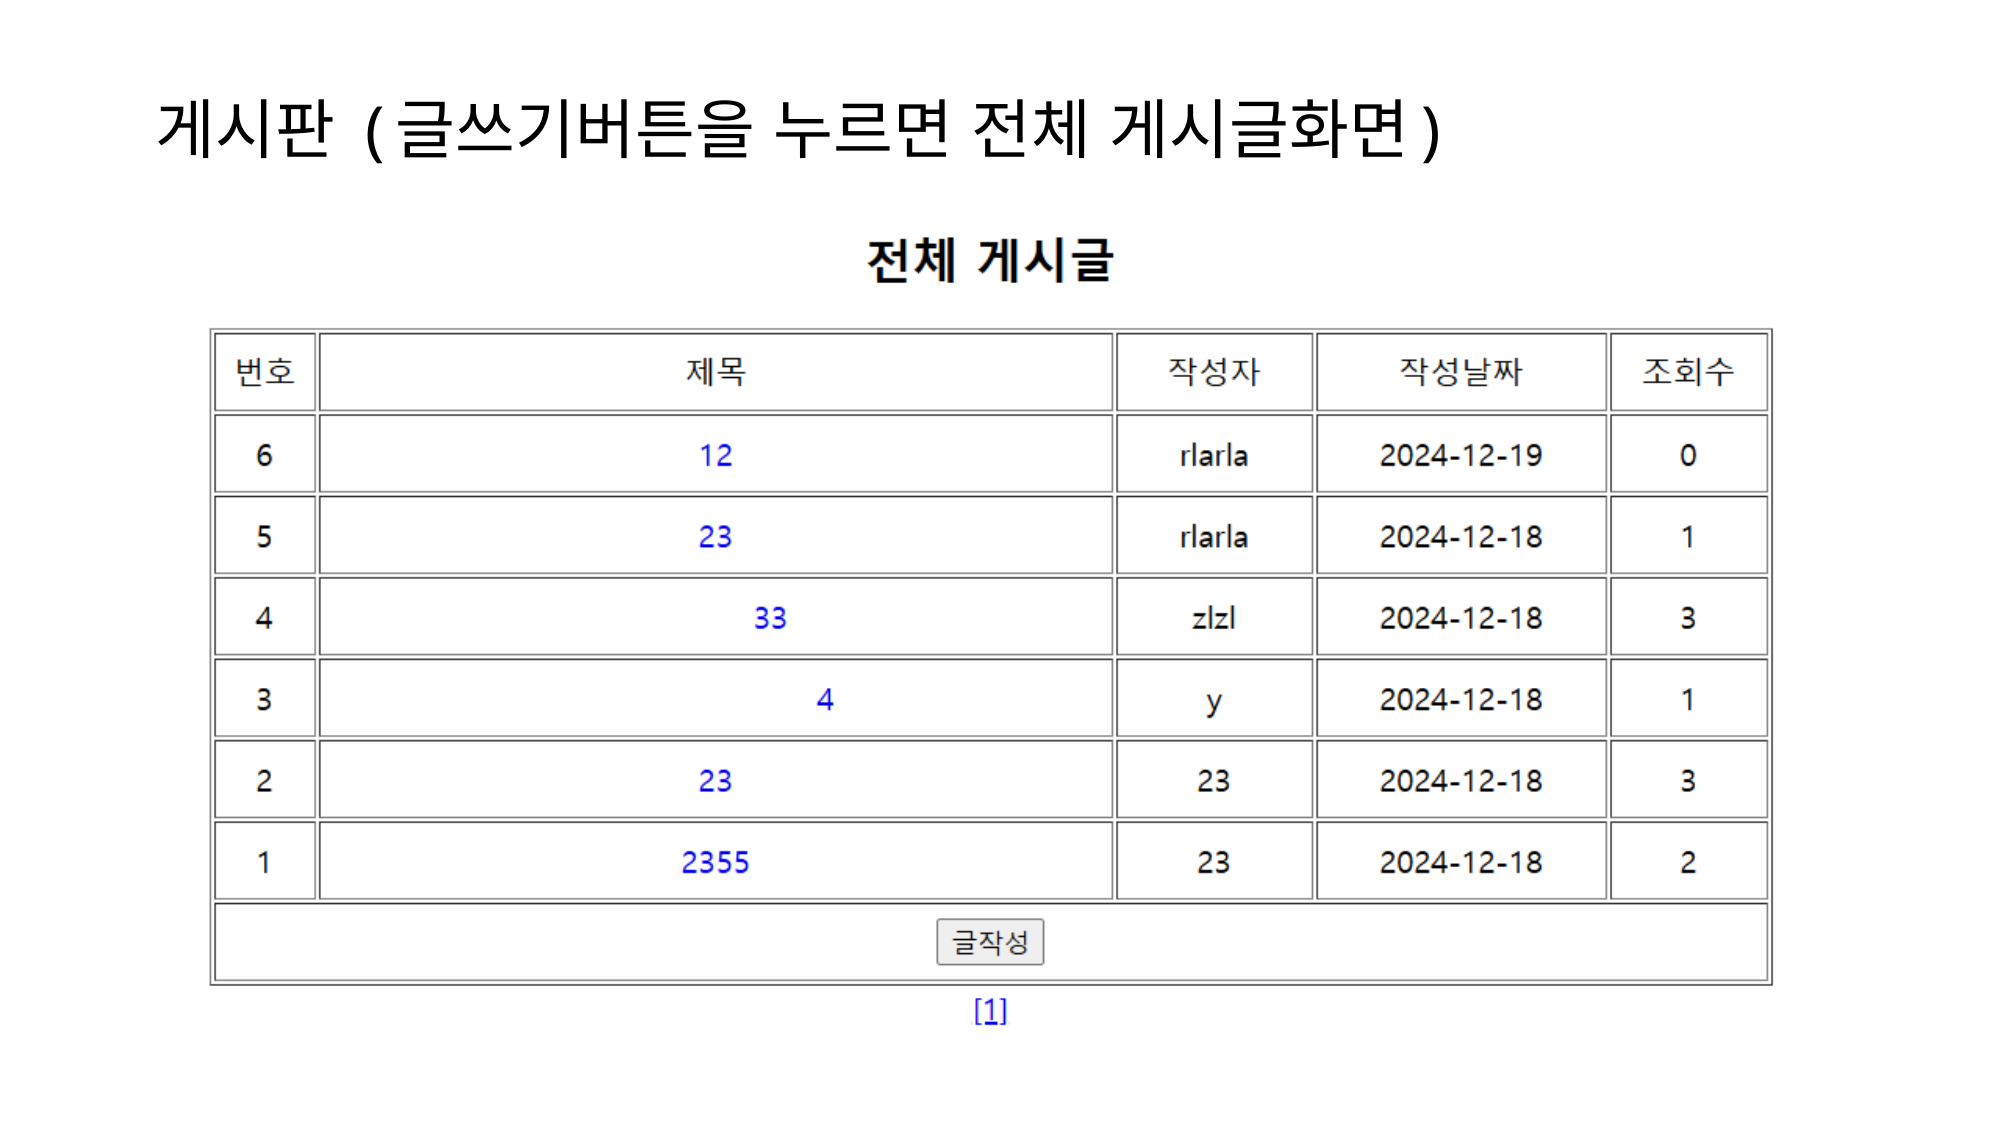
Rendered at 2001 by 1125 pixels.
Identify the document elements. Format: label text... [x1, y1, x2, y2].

title 게시판 (글쓰기버튼을 누르면 전체 게시글화면) [140, 89, 1866, 176]
list [137, 218, 1863, 1015]
picture [162, 222, 1796, 1069]
